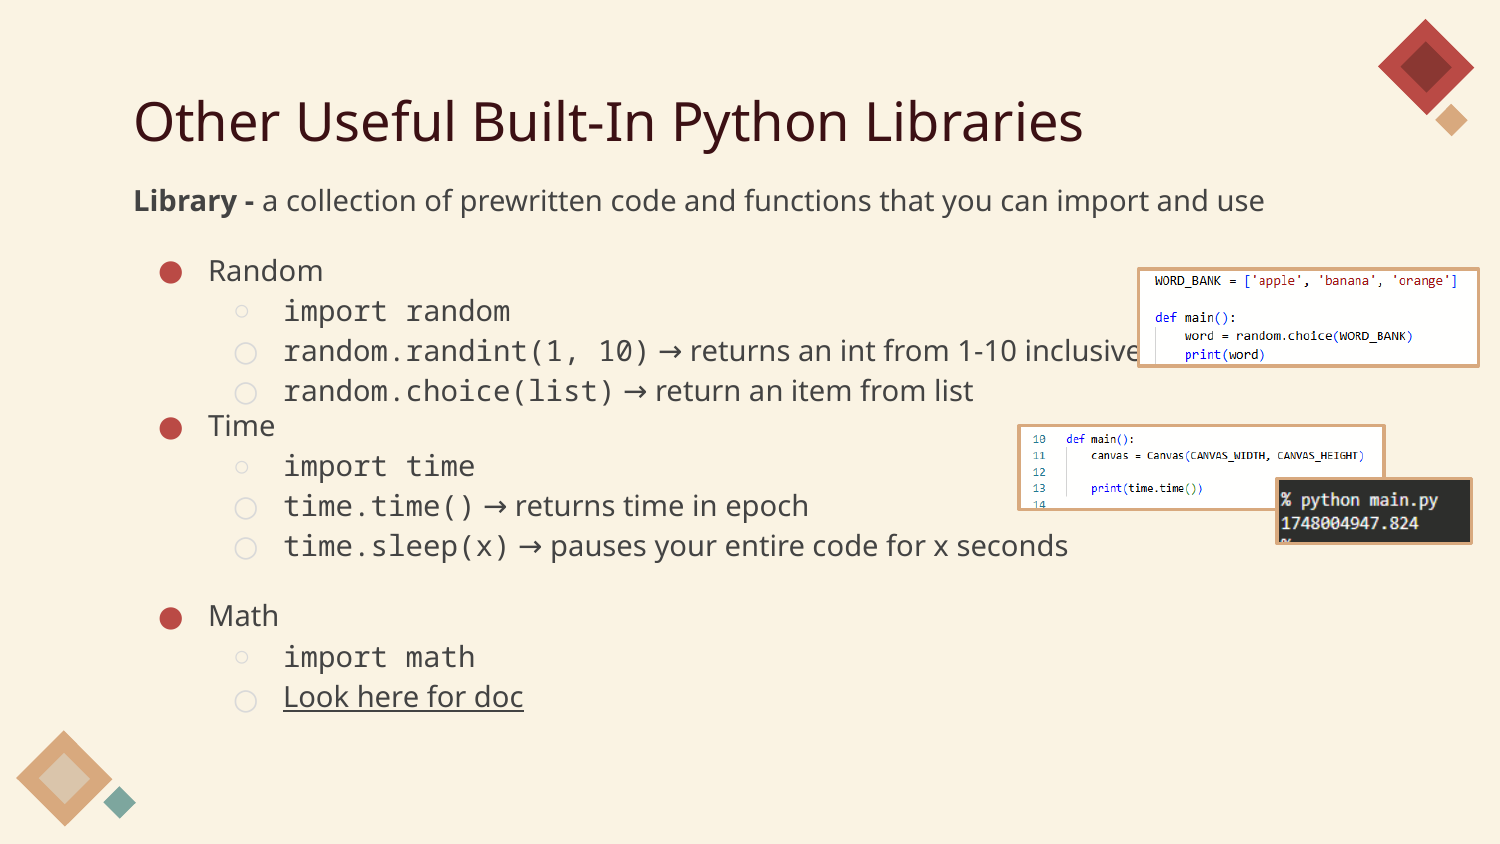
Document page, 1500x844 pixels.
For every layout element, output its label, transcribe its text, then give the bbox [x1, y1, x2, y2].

list Library - a collection of prewritten code and functions that you can import and use Random import random random.randint(1, 10) → returns an int from 1-10 inclusive random.choice(list) → return an item from list Time import time time.time() → returns time in epoch time.sleep(x) → pauses your entire code for x seconds Math import math Look here for doc [118, 166, 1382, 756]
picture [1020, 426, 1471, 543]
title Other Useful Built-In Python Libraries [118, 72, 1382, 166]
picture [1139, 270, 1477, 365]
